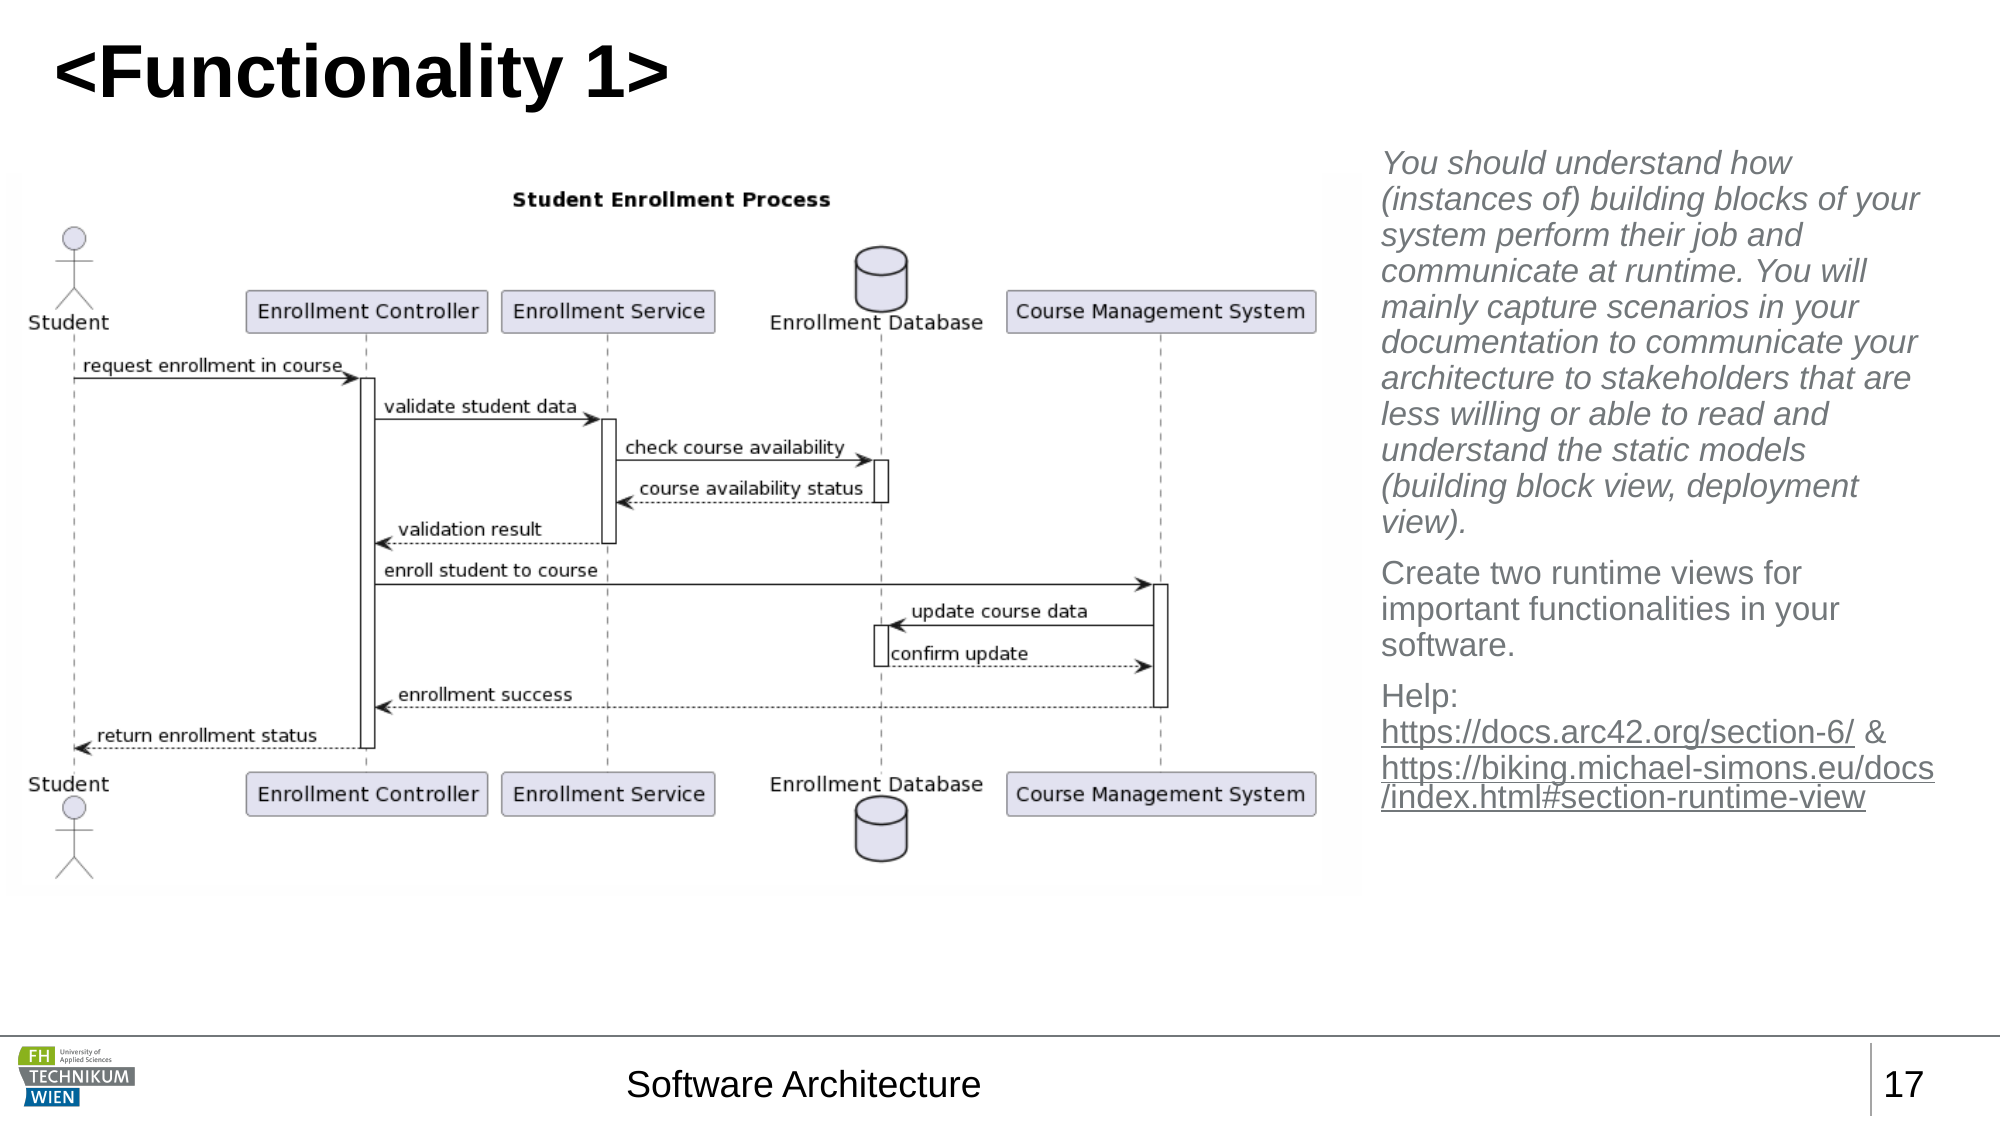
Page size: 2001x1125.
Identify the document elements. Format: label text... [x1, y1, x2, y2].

slide_number ‹#› [1868, 1052, 1975, 1113]
title <Functionality 1> [39, 24, 1959, 121]
picture [5, 173, 1362, 896]
text_box You should understand how (instances of) building blocks of your system perform their job and communicate at runtime. You will mainly capture scenarios in your documentation to communicate your architecture to stakeholders that are less willing or able to read and understand the static models (building block view, deployment view). Create two runtime views for important functionalities in your software. Help: https://docs.arc42.org/section-6/ & https://biking.michael-simons.eu/docs/index.html#section-runtime-view [1361, 136, 1959, 858]
picture [0, 1028, 153, 1125]
footer Software Architecture [610, 1052, 1853, 1113]
